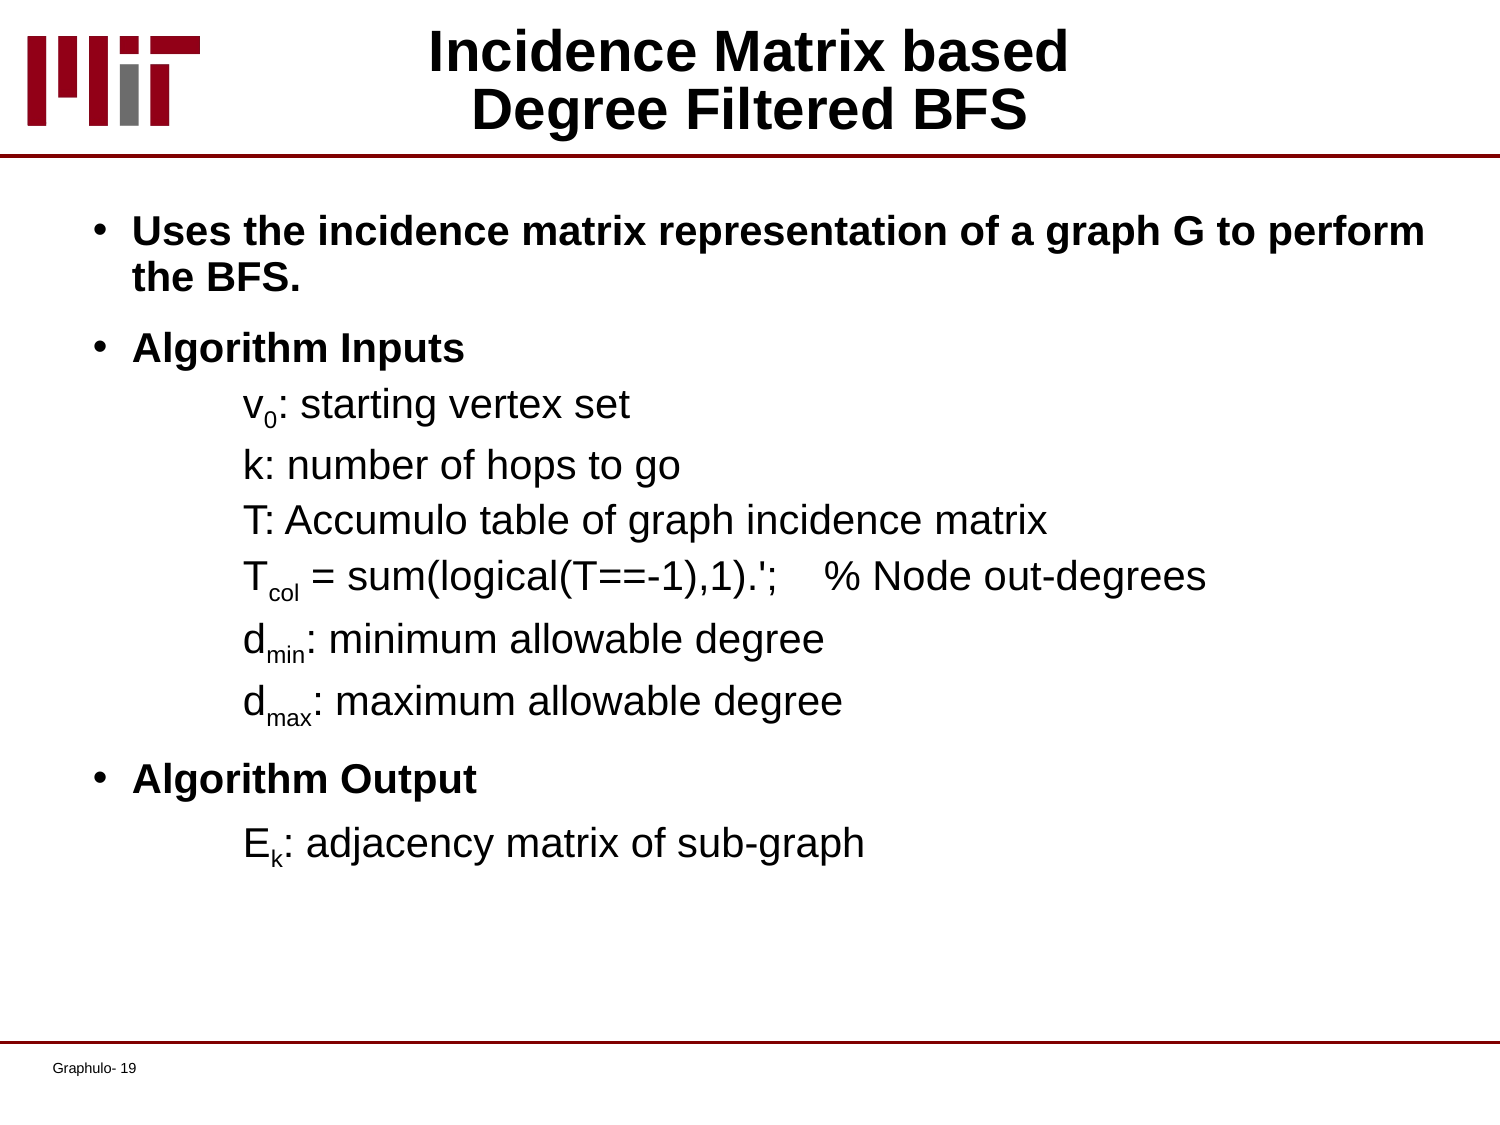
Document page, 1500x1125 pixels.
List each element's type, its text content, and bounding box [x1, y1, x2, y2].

picture [23, 31, 154, 134]
title Incidence Matrix based Degree Filtered BFS [154, 16, 1346, 151]
list Uses the incidence matrix representation of a graph G to perform the BFS. Algorithm Inputs v0: starting vertex set k: number of hops to go T: Accumulo table of graph incidence matrix Tcol = sum(logical(T==-1),1).'; % Node out-degrees dmin: minimum allowable degree dmax: maximum allowable degree Algorithm Output Ek: adjacency matrix of sub-graph [78, 200, 1500, 993]
